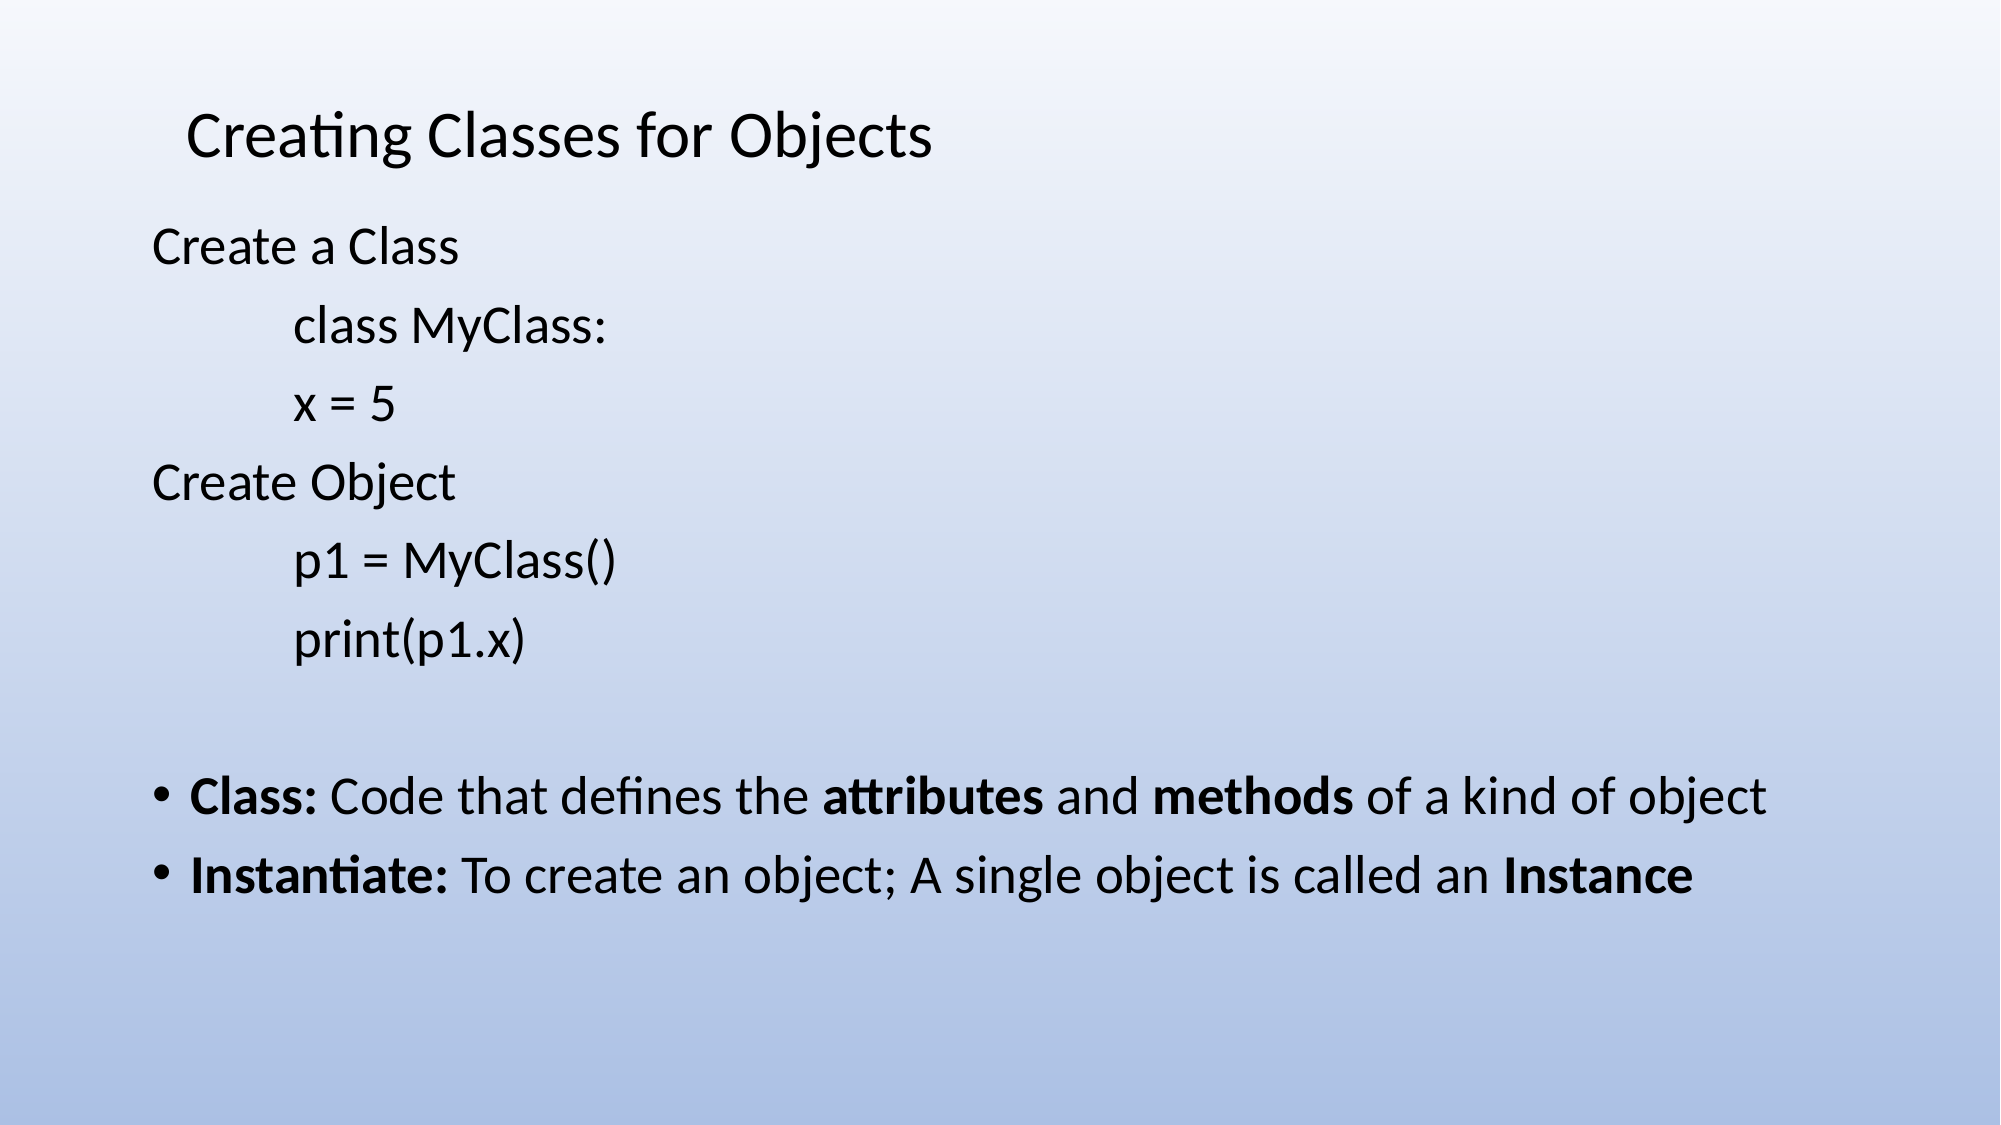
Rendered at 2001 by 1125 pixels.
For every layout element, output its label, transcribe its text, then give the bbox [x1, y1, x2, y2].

list Create a Class class MyClass: x = 5 Create Object p1 = MyClass() print(p1.x) Class: Code that defines the attributes and methods of a kind of object Instantiate: To create an object; A single object is called an Instance [137, 210, 1863, 924]
text_box Creating Classes for Objects [172, 83, 1523, 179]
